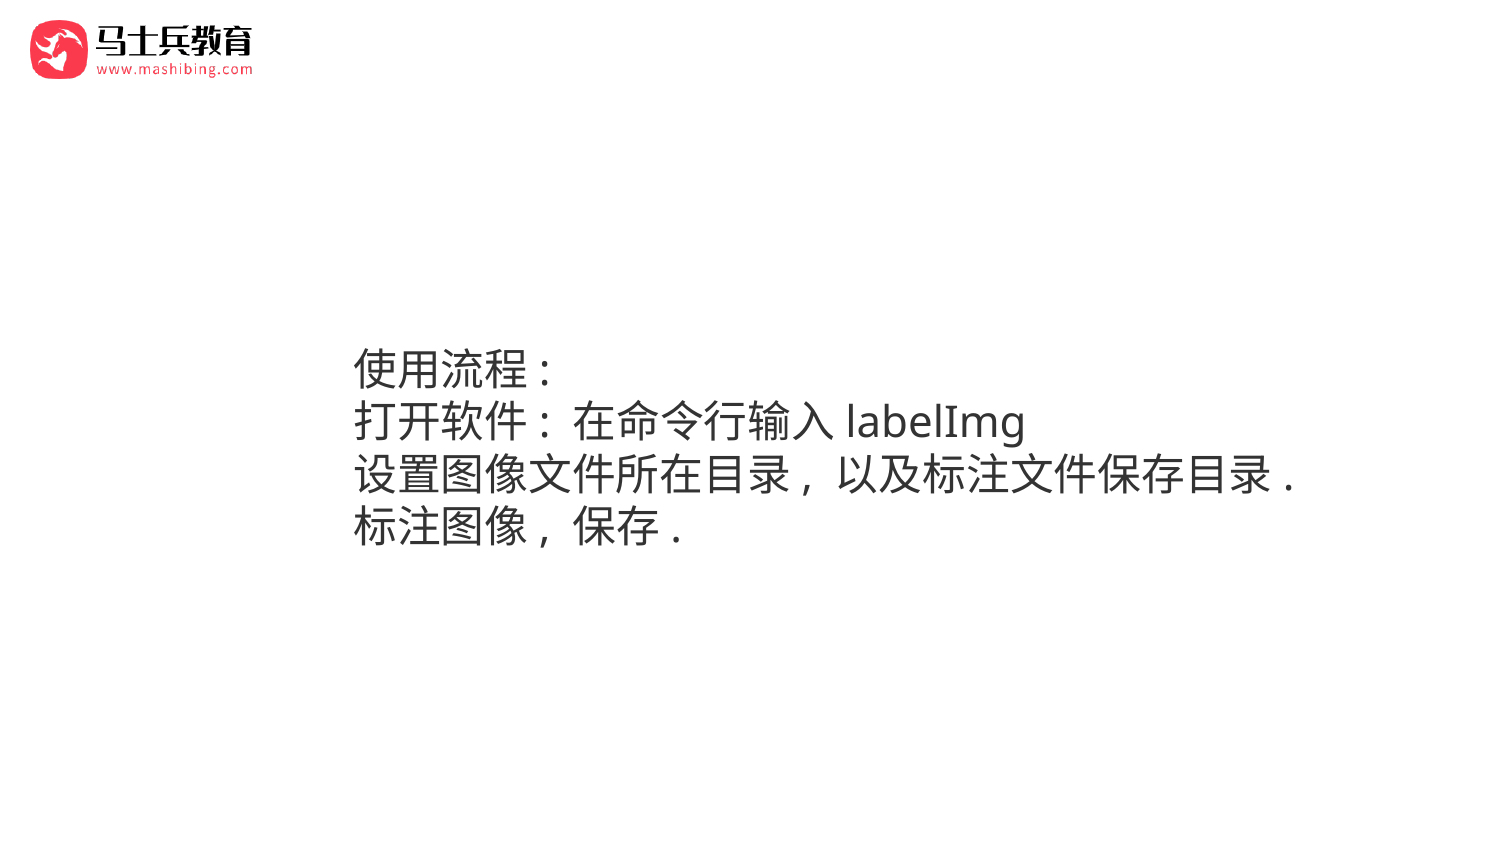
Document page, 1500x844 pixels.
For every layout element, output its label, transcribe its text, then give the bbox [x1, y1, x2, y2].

text_box 使用流程: 打开软件: 在命令行输入labelImg 设置图像文件所在目录, 以及标注文件保存目录. 标注图像, 保存. [338, 264, 1319, 667]
picture [30, 20, 252, 79]
